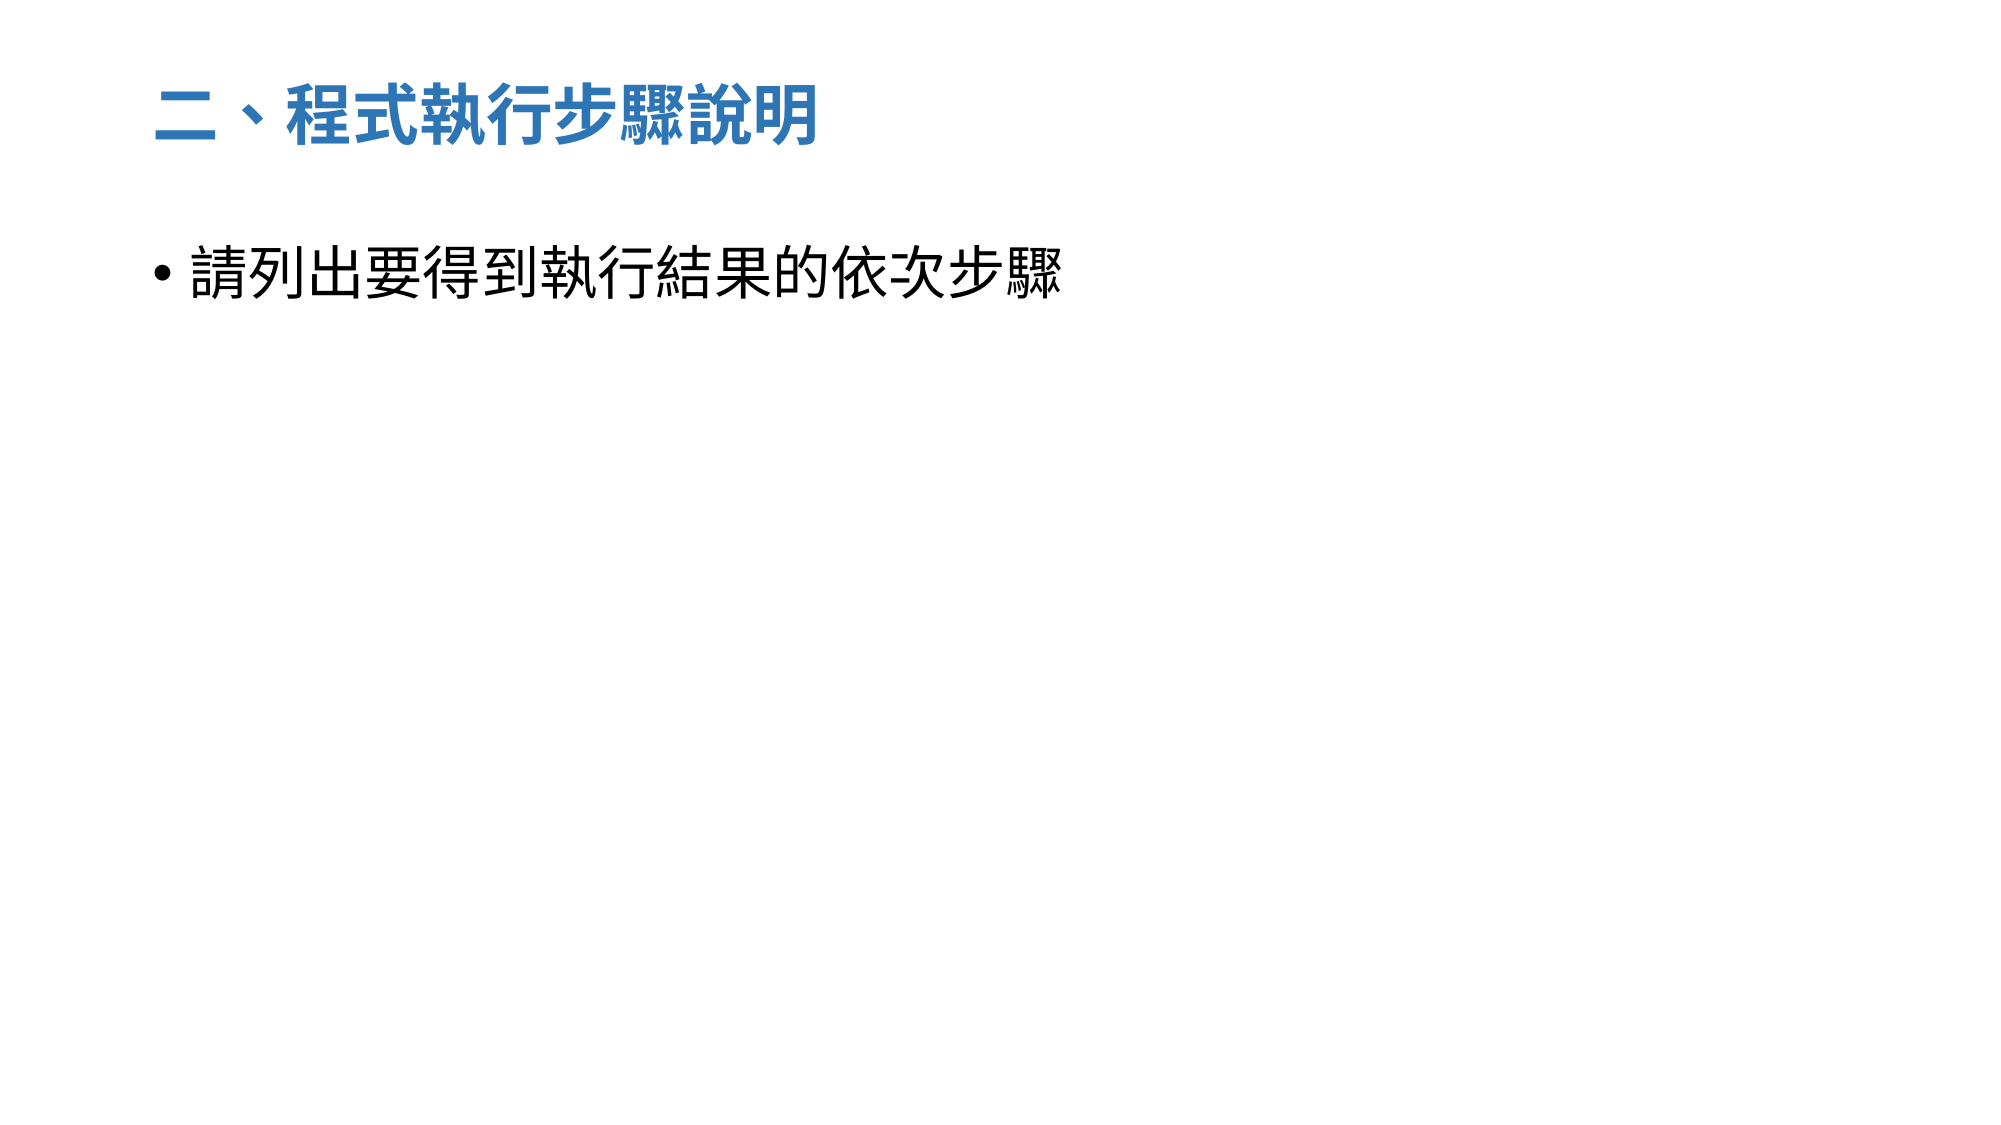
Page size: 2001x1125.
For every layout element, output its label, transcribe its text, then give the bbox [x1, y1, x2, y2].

title 二、程式執行步驟說明 [137, 34, 1863, 202]
list 請列出要得到執行結果的依次步驟 [137, 237, 1863, 1095]
